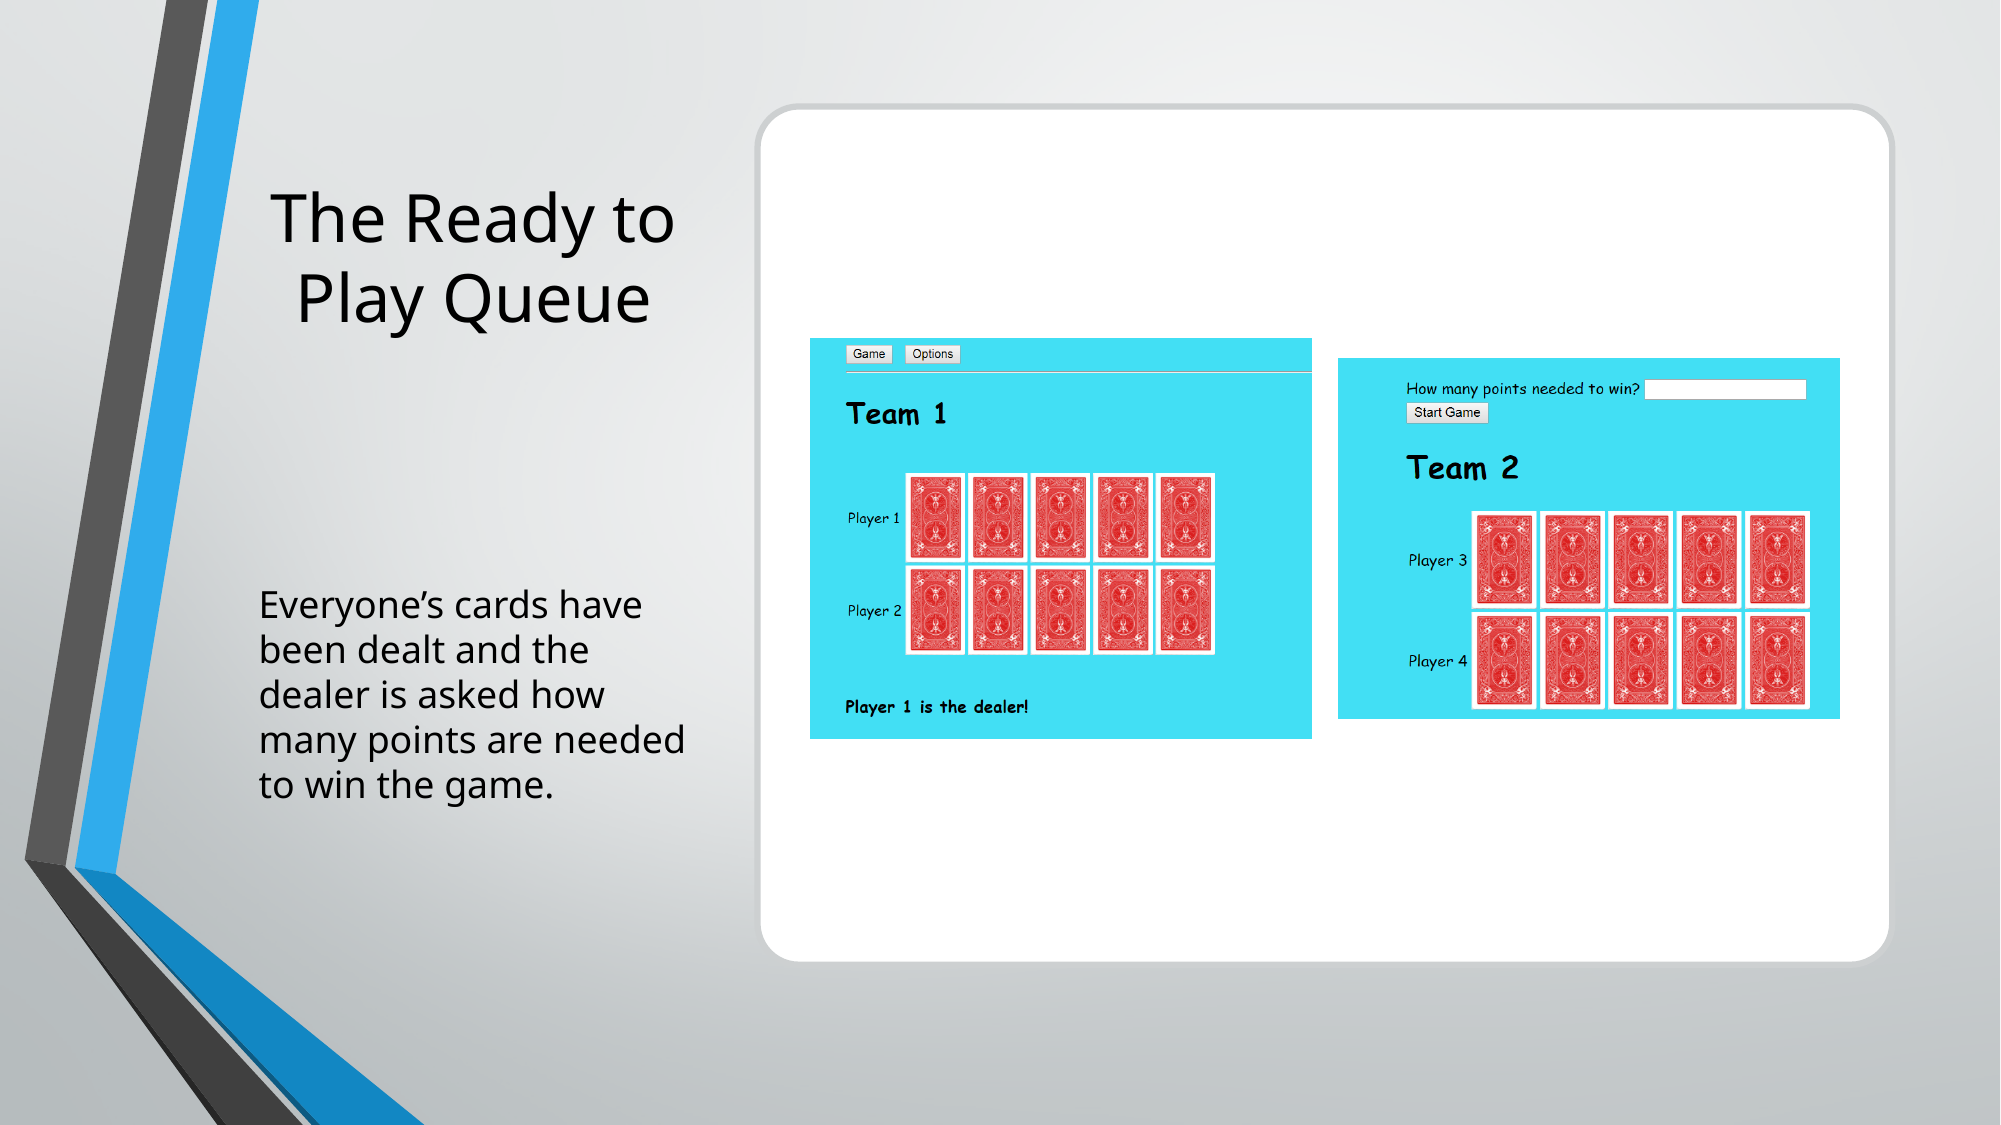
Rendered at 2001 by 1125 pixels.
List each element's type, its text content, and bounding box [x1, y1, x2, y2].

text_box [756, 105, 1894, 967]
list Everyone’s cards have been dealt and the dealer is asked how many points are needed to win the game. [243, 437, 705, 950]
title The Ready to Play Queue [243, 112, 705, 400]
picture [809, 338, 1312, 740]
picture [1338, 358, 1840, 720]
